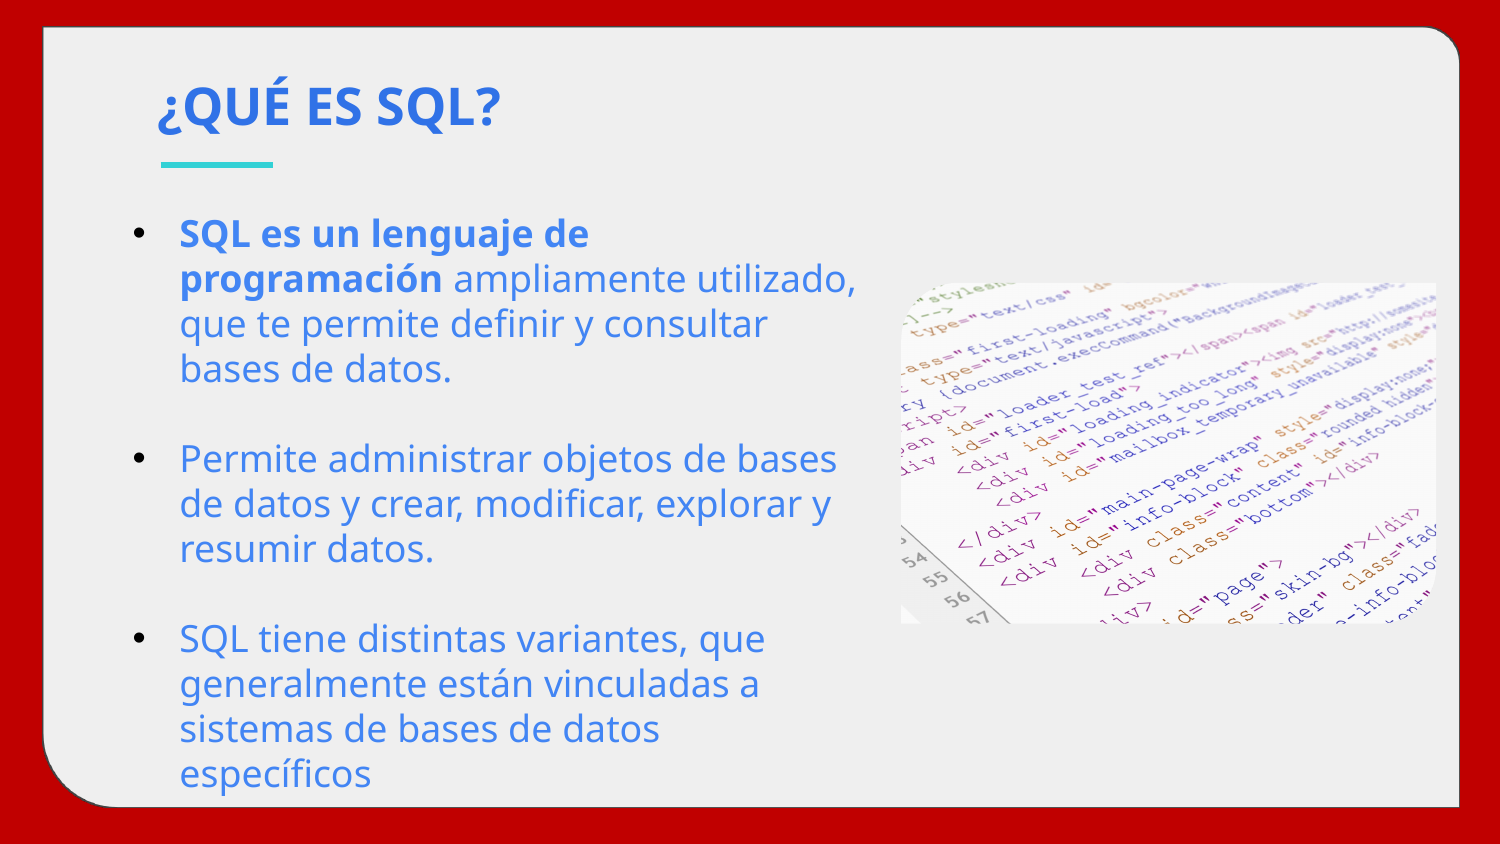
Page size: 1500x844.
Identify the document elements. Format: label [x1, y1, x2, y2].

picture [42, 26, 1460, 808]
